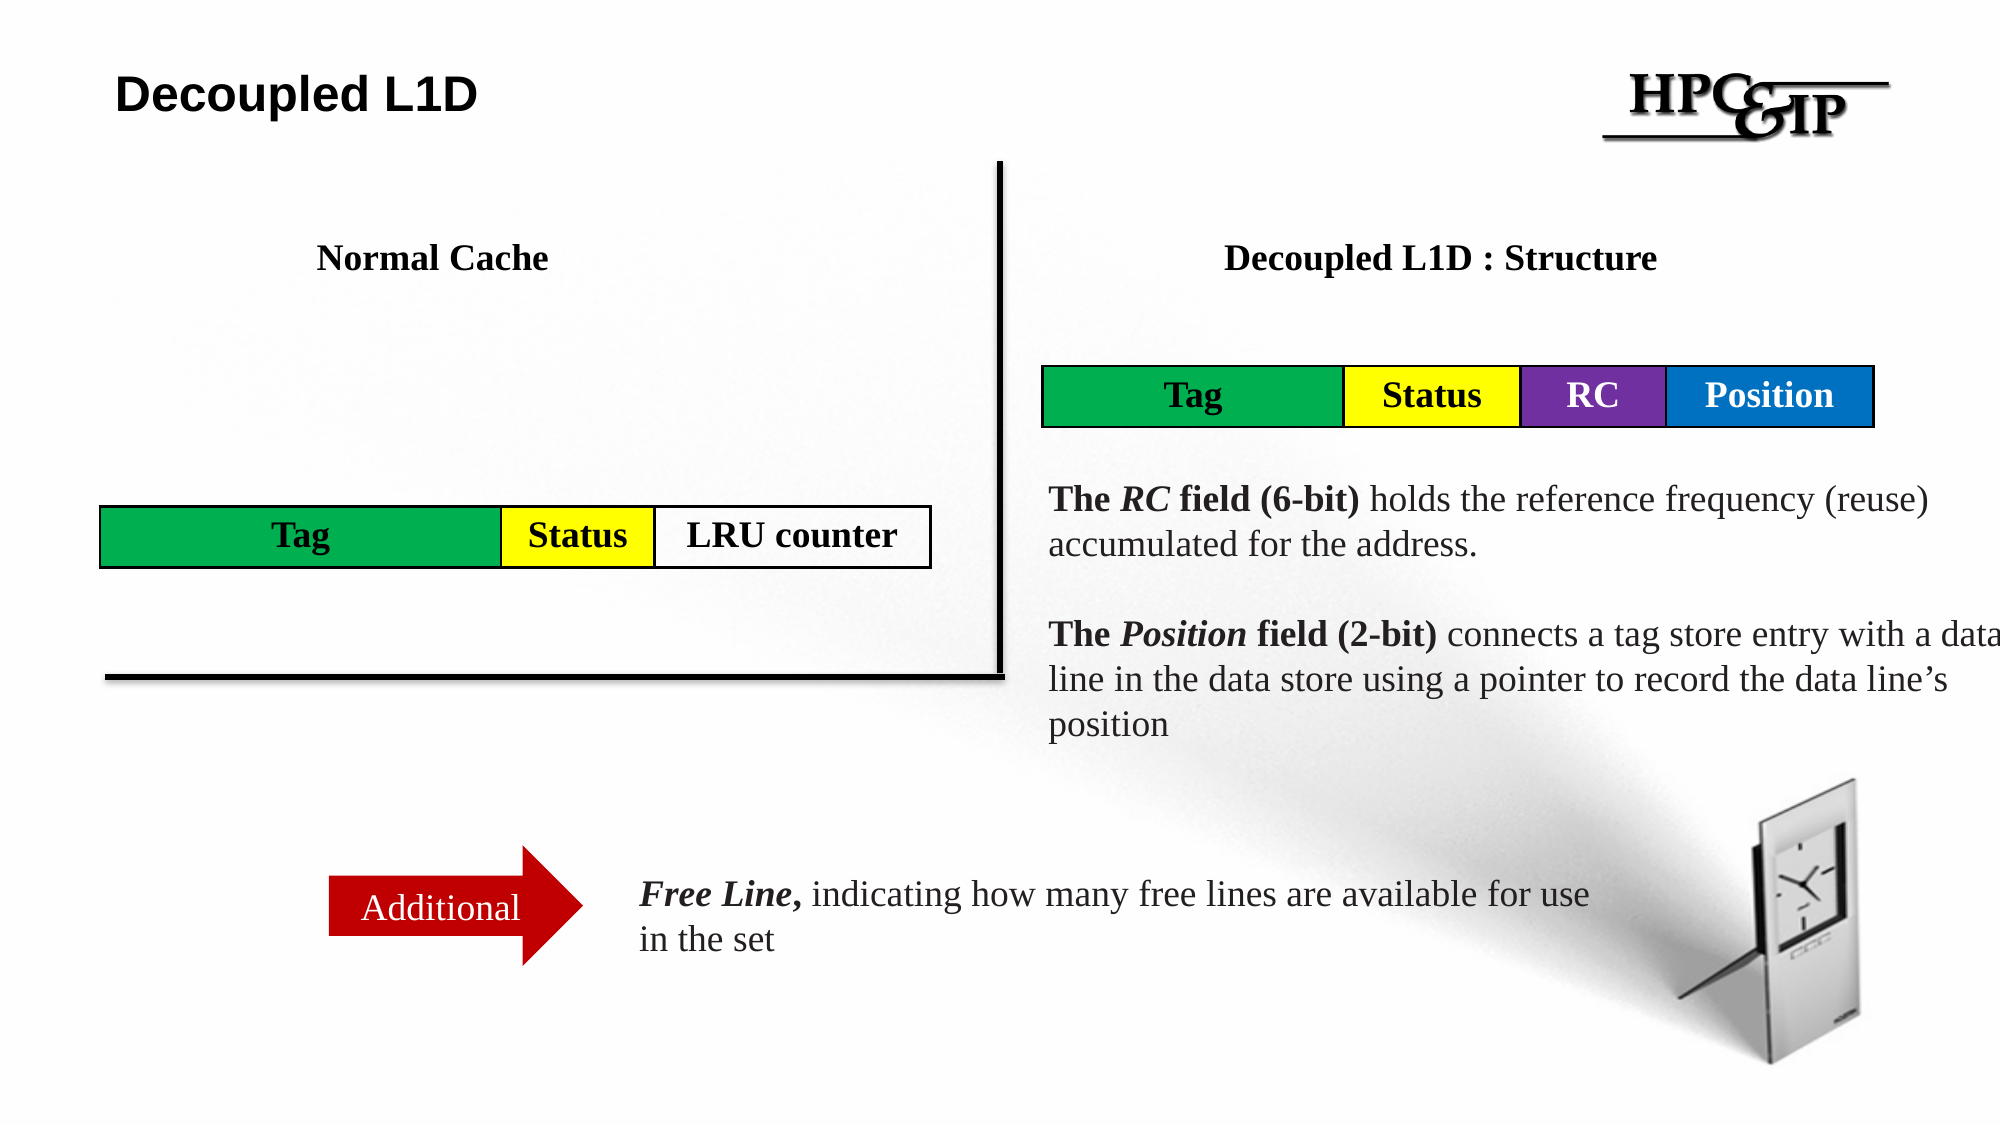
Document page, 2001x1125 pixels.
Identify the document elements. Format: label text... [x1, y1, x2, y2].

table_header Status [502, 508, 653, 566]
table_header RC [1522, 367, 1665, 426]
table_header Position [1667, 367, 1872, 426]
text_box Free Line, indicating how many free lines are available for use in the set [624, 861, 1625, 967]
text_box Decoupled L1D : Structure [1157, 215, 1725, 295]
text_box Normal Cache [206, 215, 660, 295]
text_box Additional [326, 843, 586, 968]
table_header Tag [101, 508, 500, 566]
picture [0, 0, 2001, 1125]
table_header LRU counter [656, 508, 929, 566]
title Decoupled L1D [99, 45, 1900, 138]
text_box The RC field (6-bit) holds the reference frequency (reuse) accumulated for the address. The Position field (2-bit) connects a tag store entry with a data line in the data store using a pointer to record the data line’s position [1033, 466, 2000, 752]
table_header Status [1345, 367, 1519, 426]
table_header Tag [1044, 367, 1342, 426]
